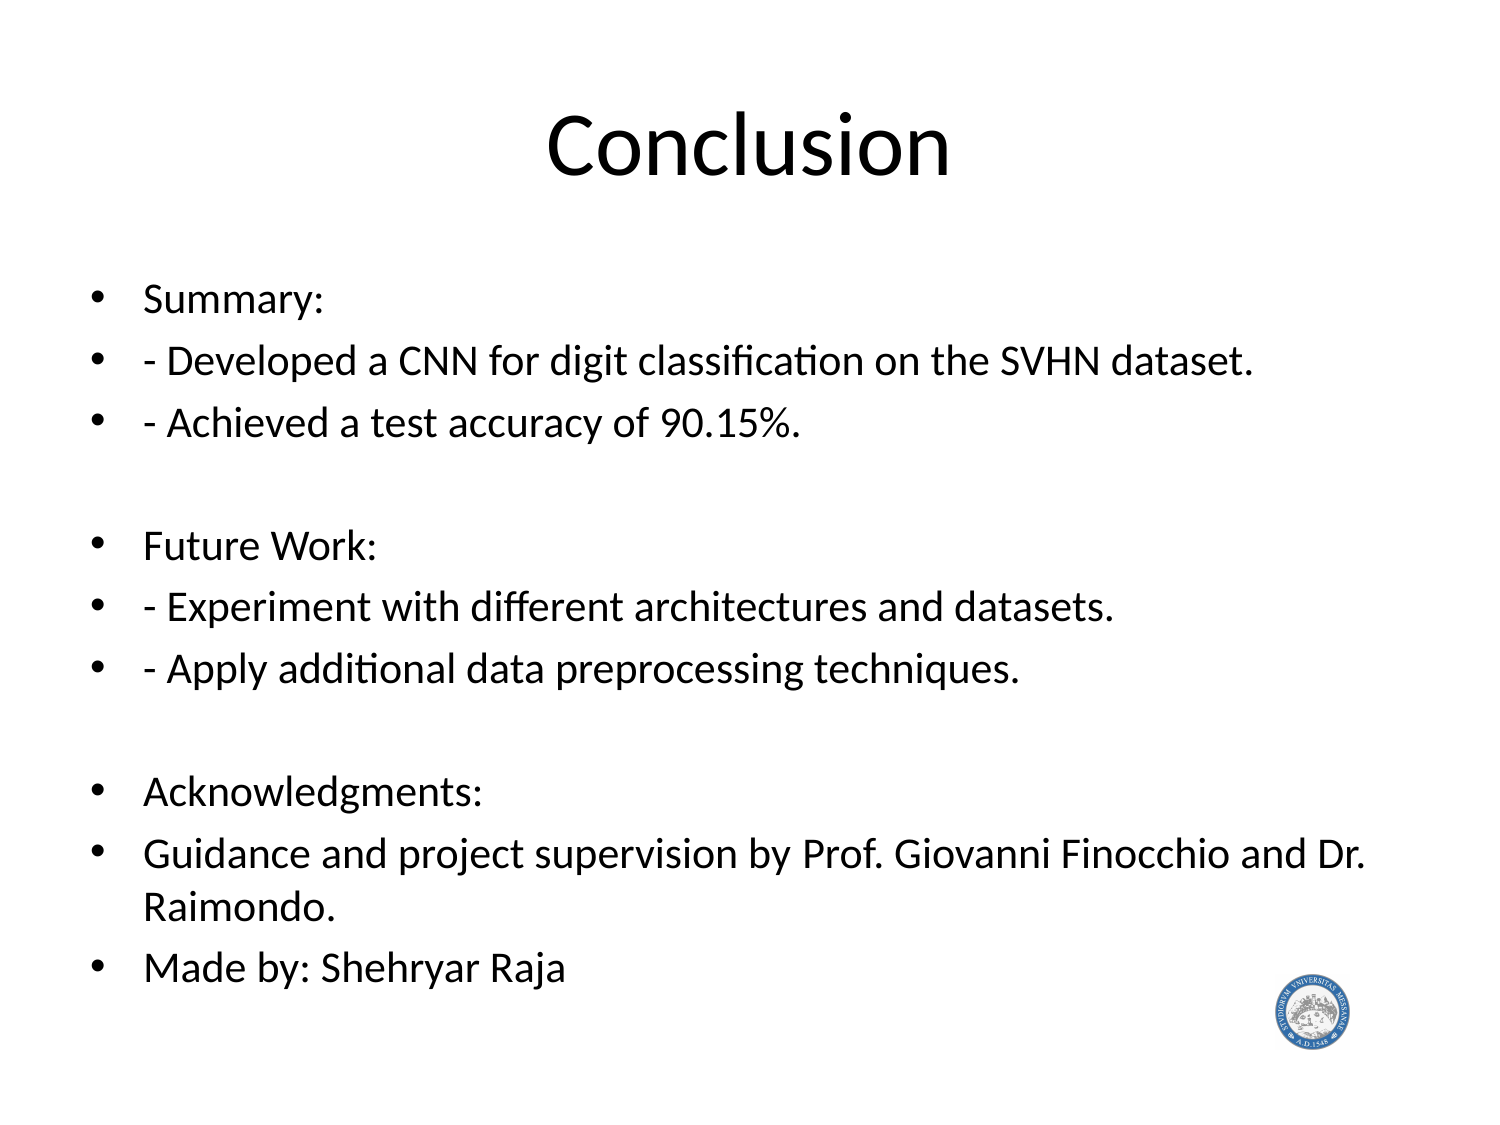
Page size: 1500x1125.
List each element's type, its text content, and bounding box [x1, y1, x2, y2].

picture [1274, 974, 1351, 1051]
list Summary: - Developed a CNN for digit classification on the SVHN dataset. - Achieved a test accuracy of 90.15%. Future Work: - Experiment with different architectures and datasets. - Apply additional data preprocessing techniques. Acknowledgments: Guidance and project supervision by Prof. Giovanni Finocchio and Dr. Raimondo. Made by: Shehryar Raja [75, 262, 1425, 1005]
title Conclusion [75, 45, 1425, 233]
